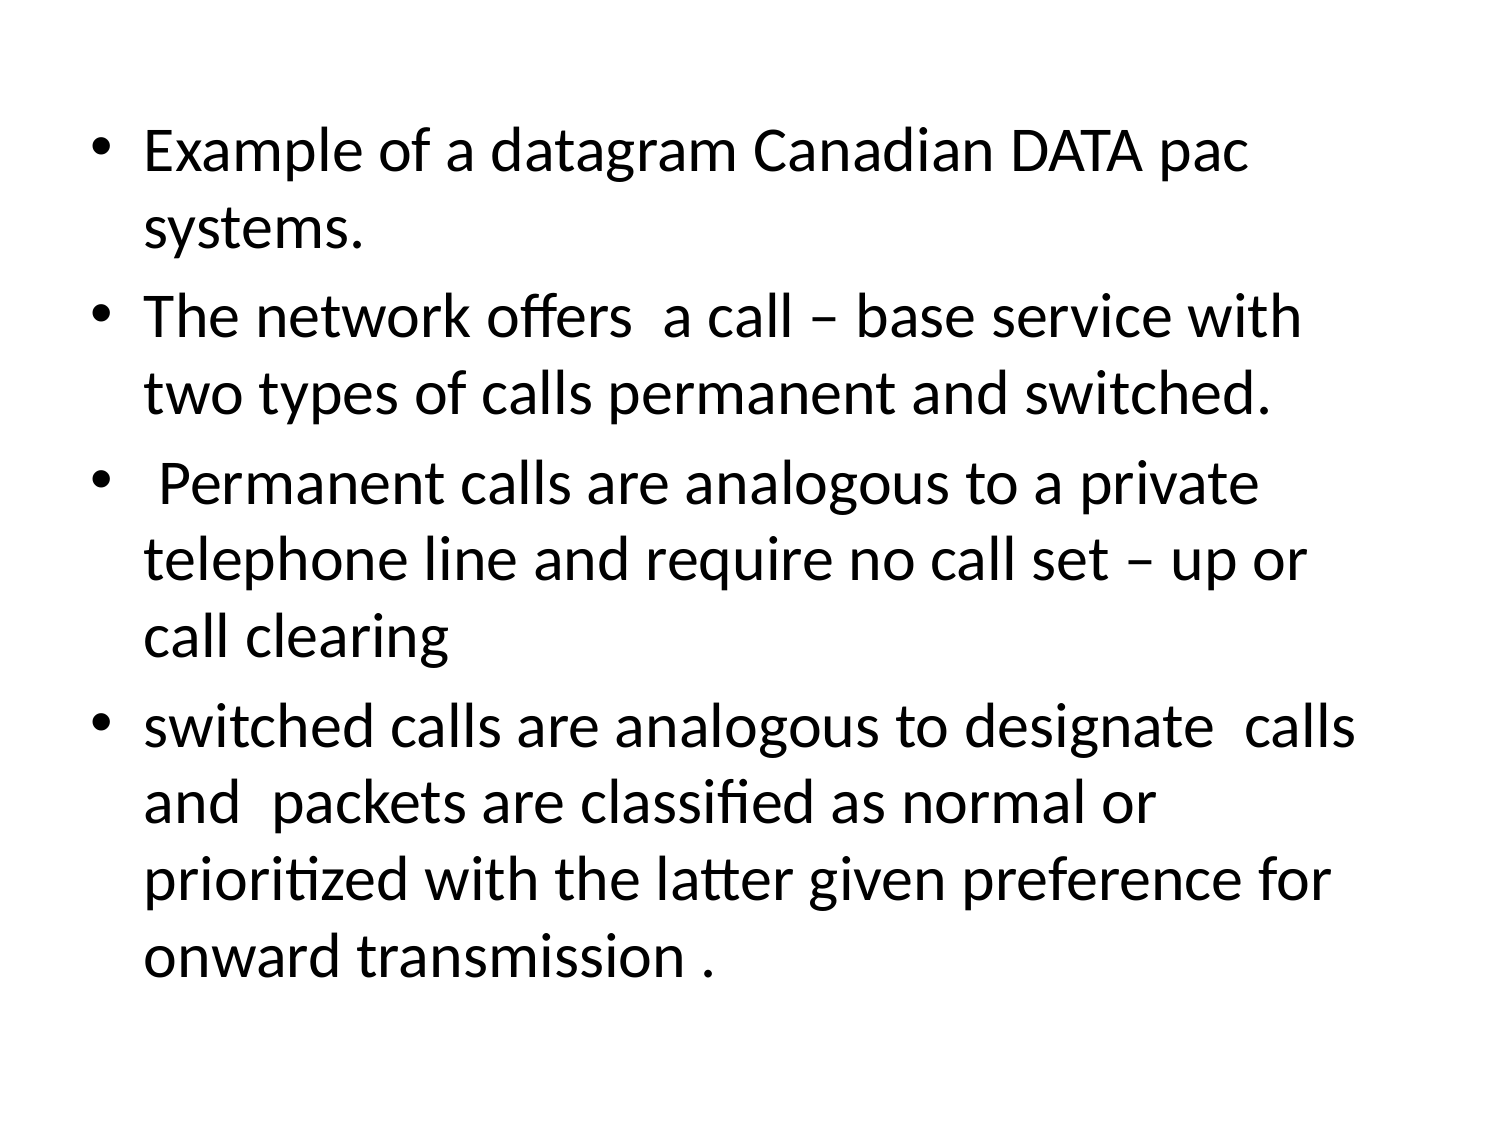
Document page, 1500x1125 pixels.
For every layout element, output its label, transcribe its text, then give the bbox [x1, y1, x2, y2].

list Example of a datagram Canadian DATA pac systems. The network offers a call – base service with two types of calls permanent and switched. Permanent calls are analogous to a private telephone line and require no call set – up or call clearing switched calls are analogous to designate calls and packets are classified as normal or prioritized with the latter given preference for onward transmission . [75, 99, 1425, 1005]
